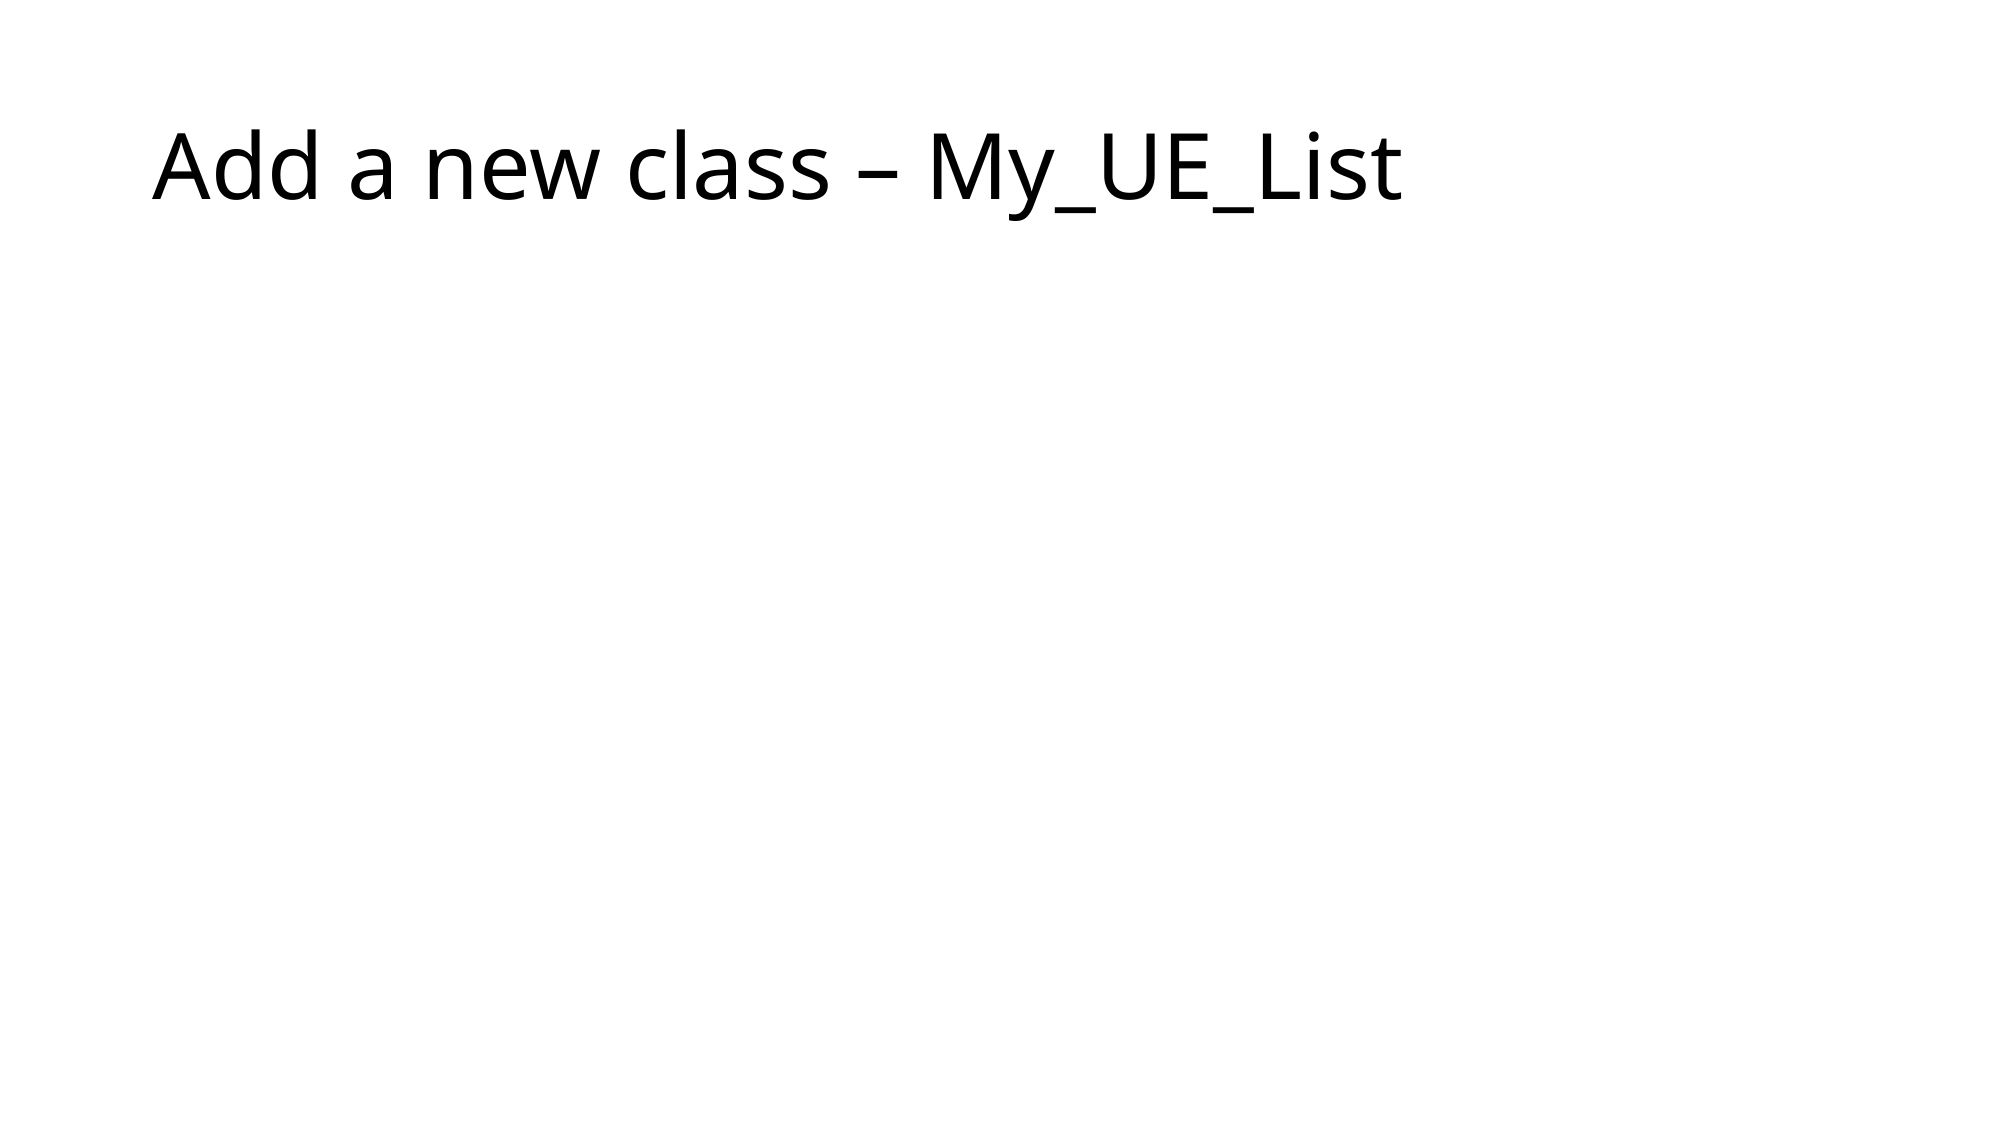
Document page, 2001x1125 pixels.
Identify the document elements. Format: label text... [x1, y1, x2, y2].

title Add a new class – My_UE_List [137, 61, 1863, 279]
